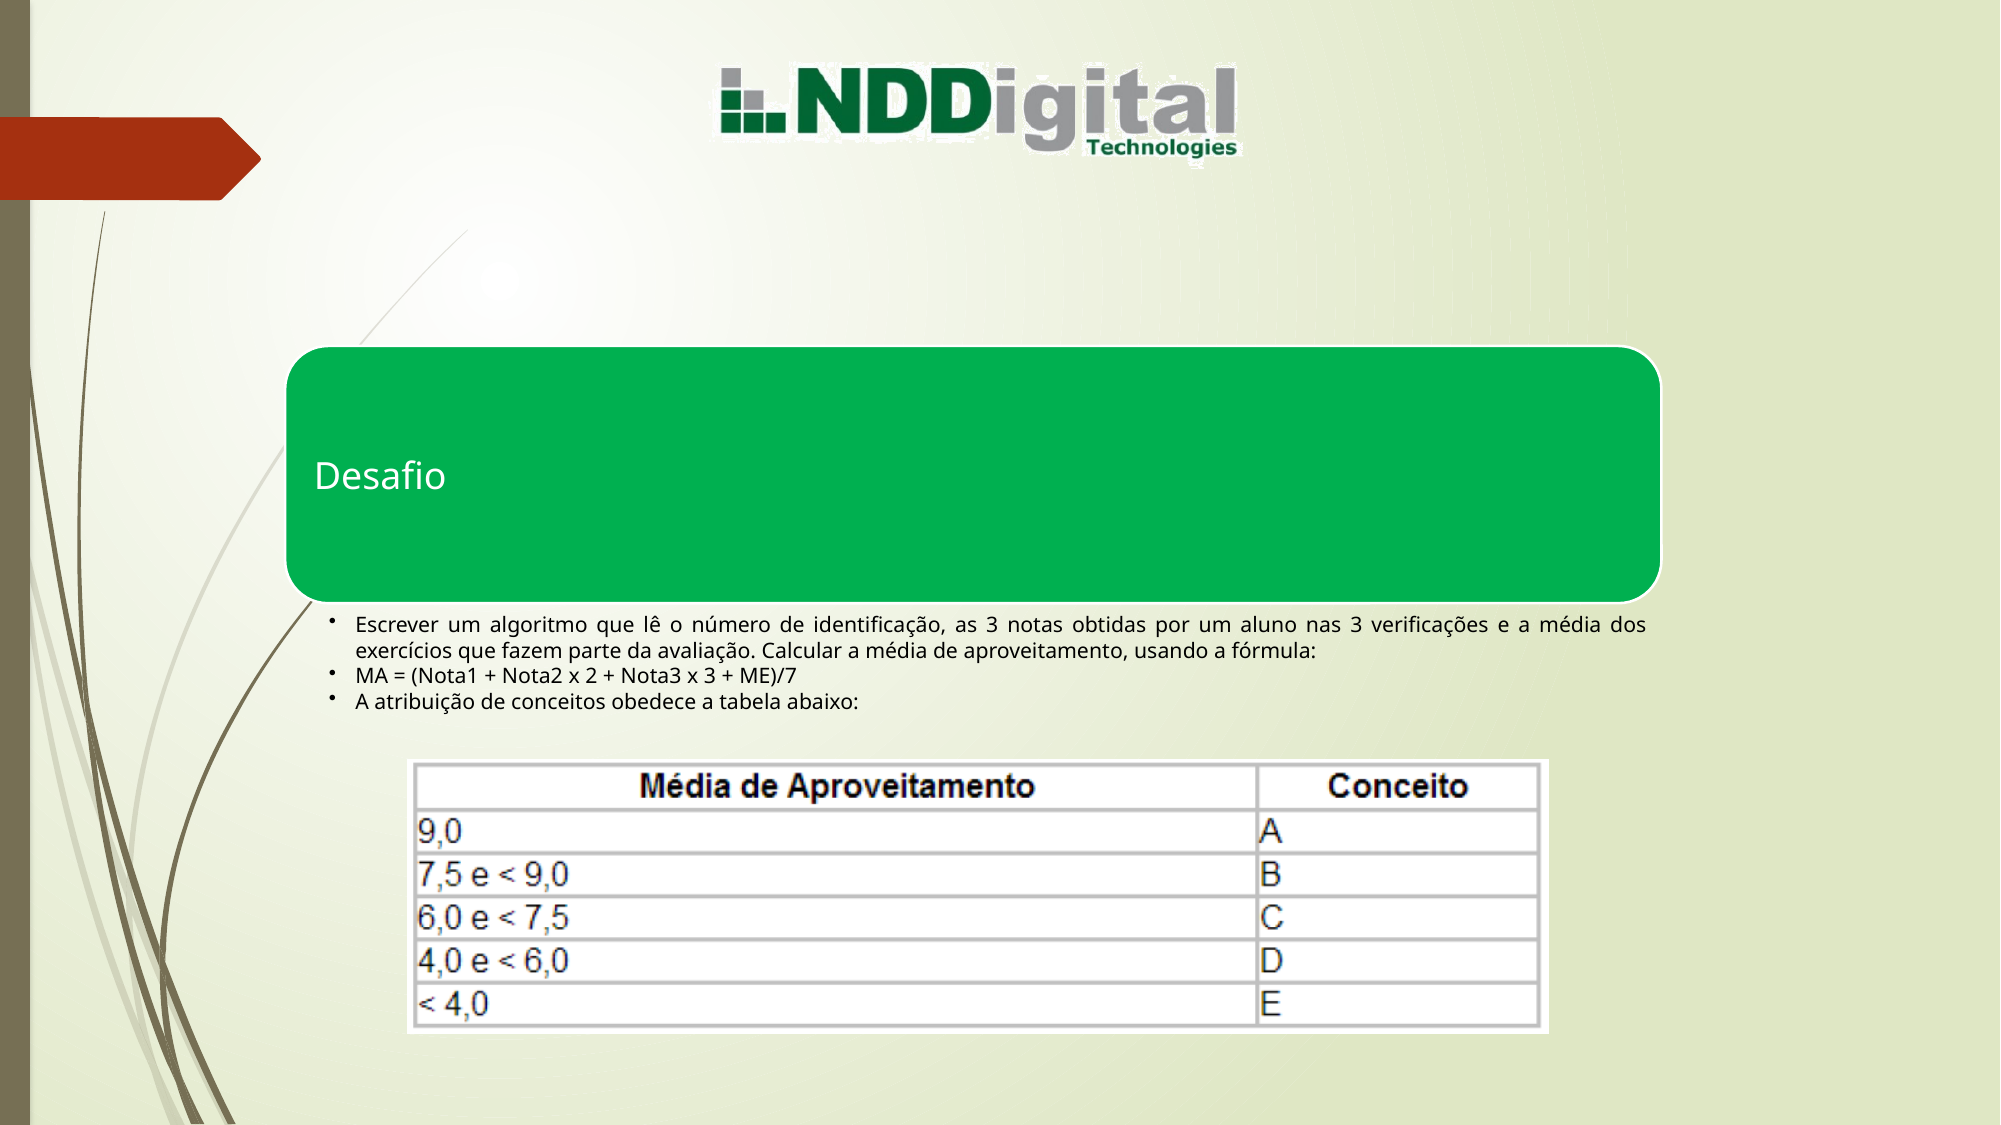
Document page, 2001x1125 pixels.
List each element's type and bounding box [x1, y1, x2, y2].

picture [696, 0, 1260, 180]
text_box [284, 345, 1662, 722]
picture [407, 759, 1550, 1035]
